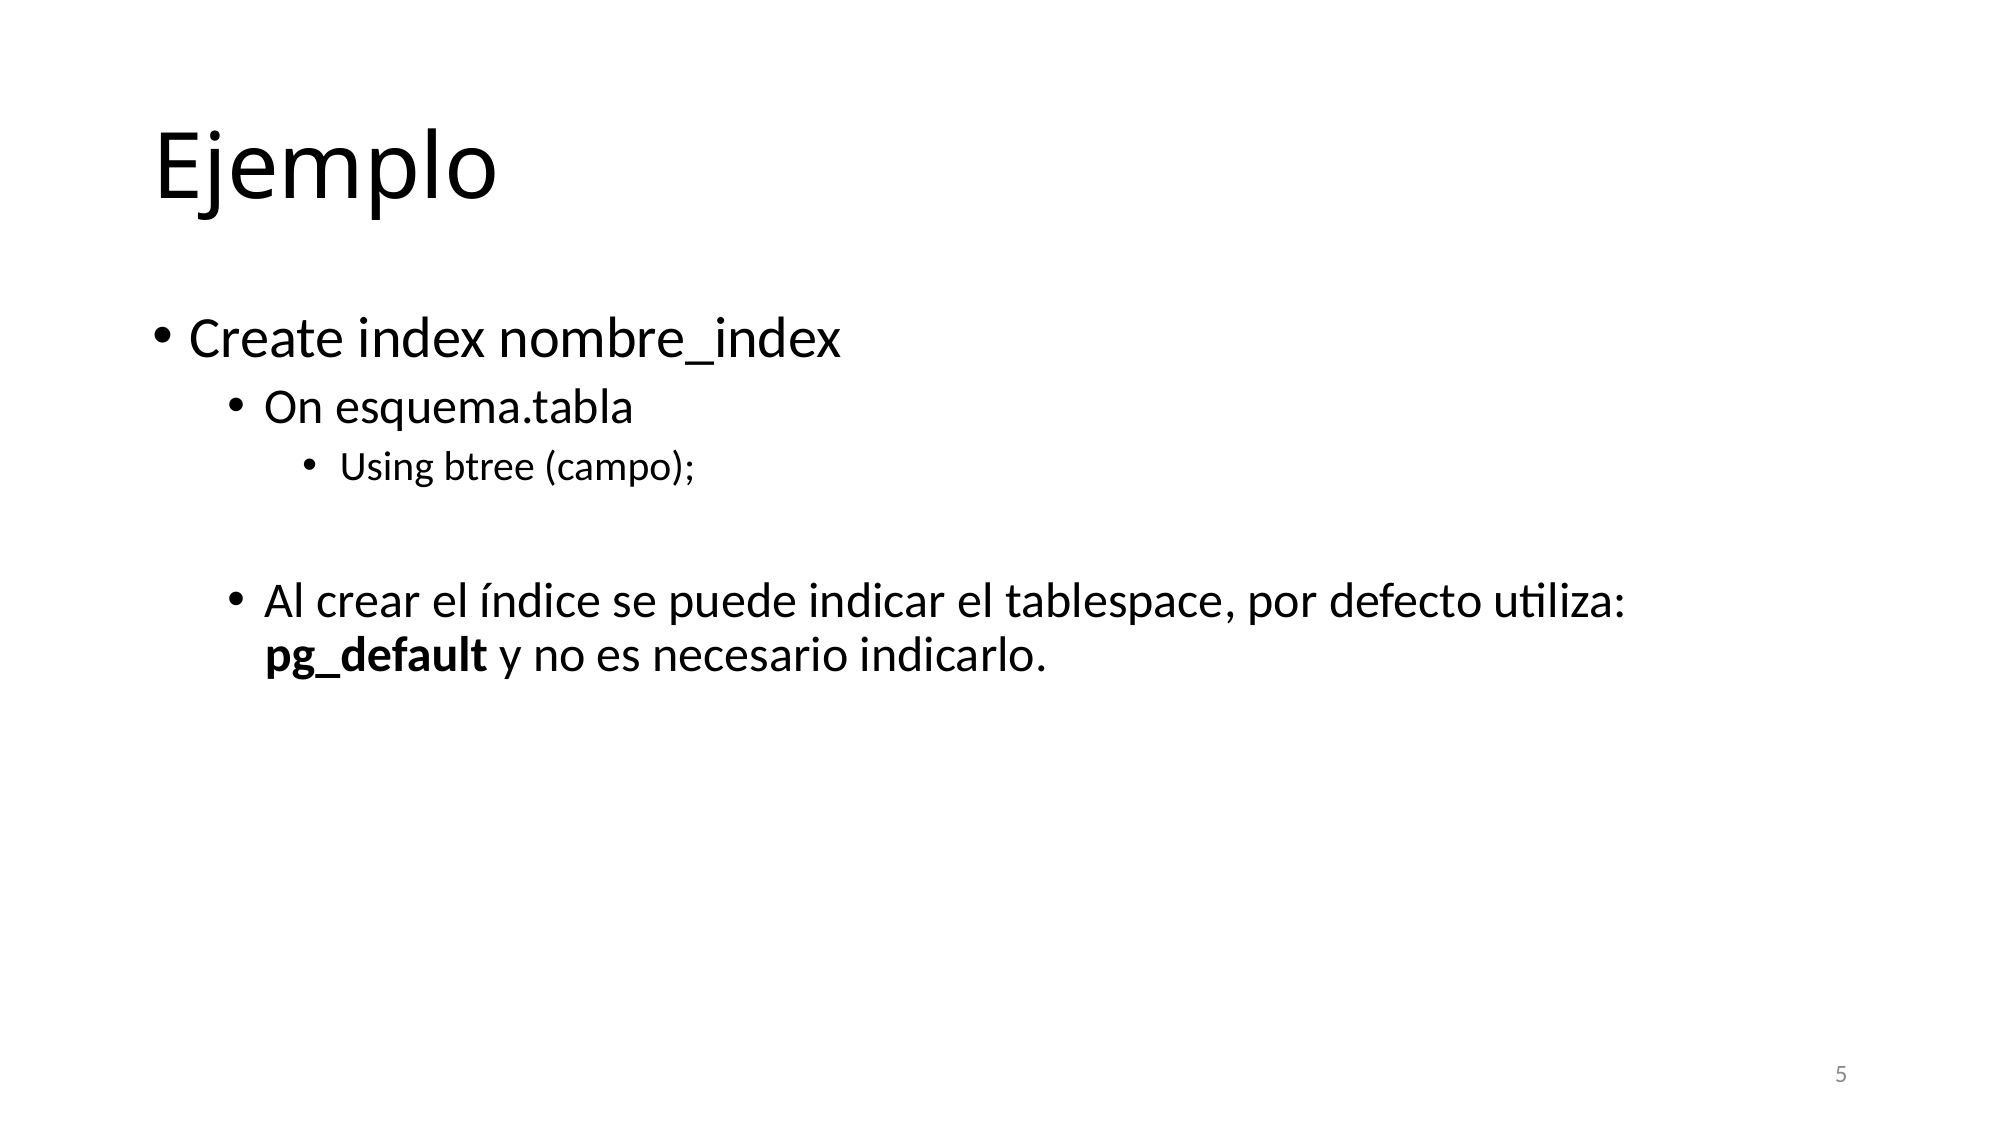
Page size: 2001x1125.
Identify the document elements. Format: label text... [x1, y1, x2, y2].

slide_number 5 [1412, 1042, 1863, 1103]
list Create index nombre_index On esquema.tabla Using btree (campo); Al crear el índice se puede indicar el tablespace, por defecto utiliza: pg_default y no es necesario indicarlo. [137, 299, 1863, 1014]
title Ejemplo [137, 59, 1863, 278]
